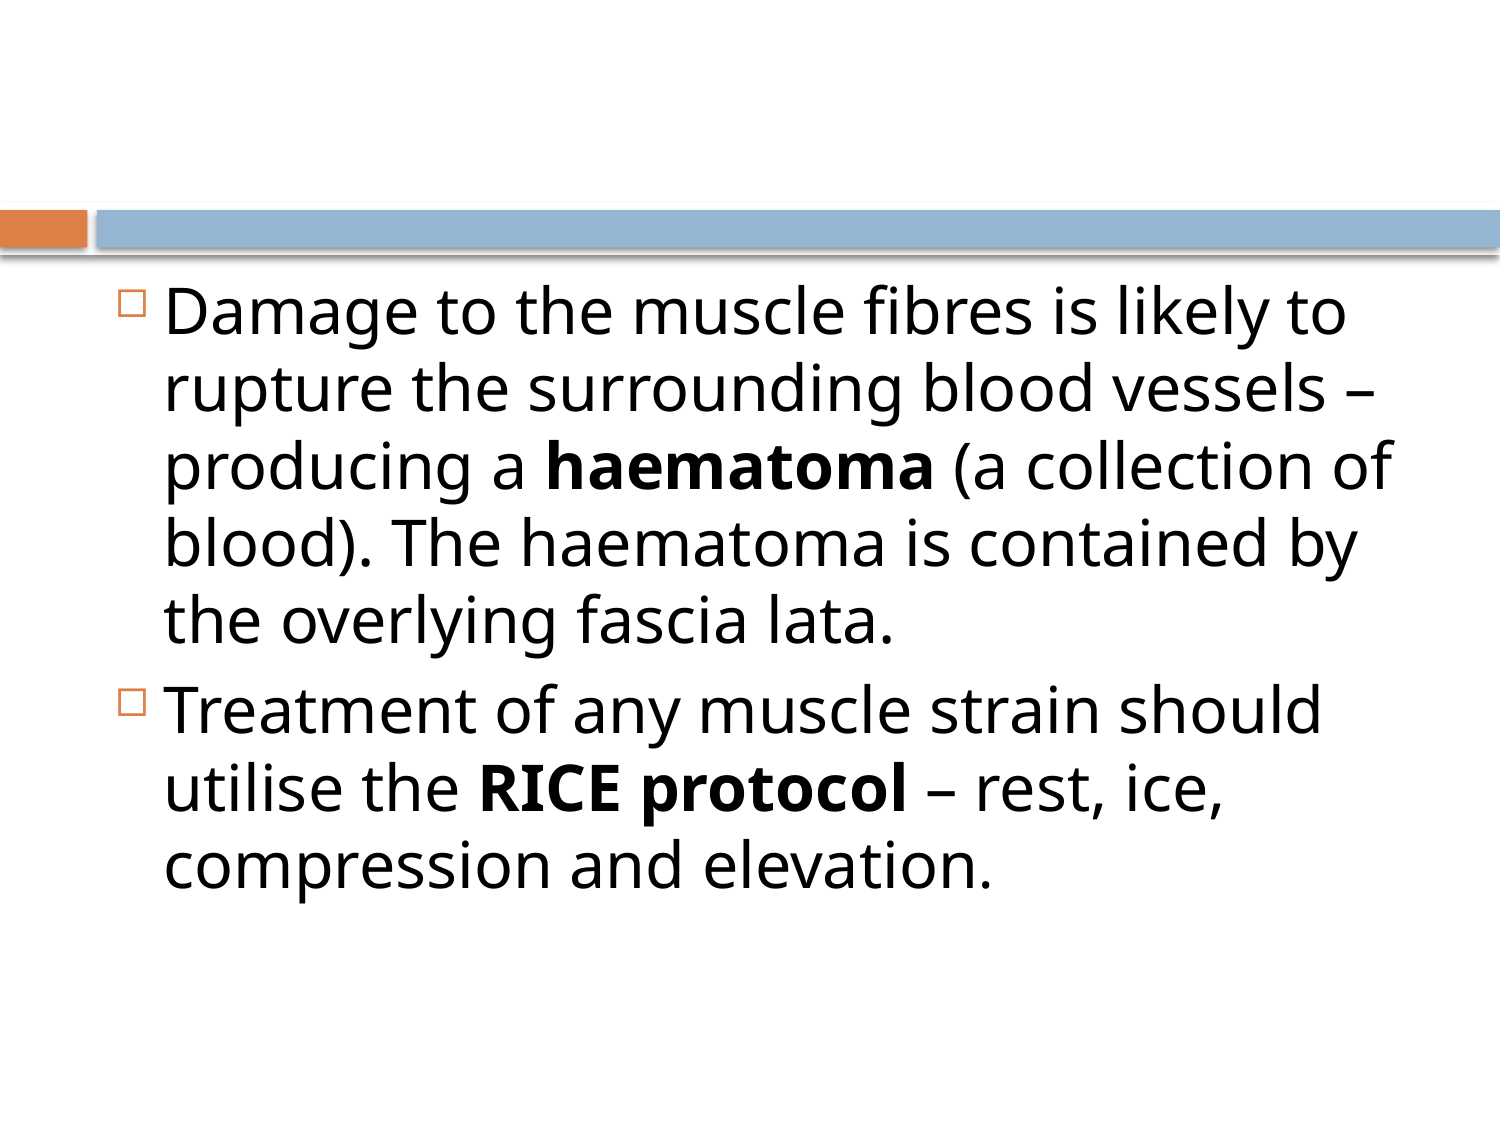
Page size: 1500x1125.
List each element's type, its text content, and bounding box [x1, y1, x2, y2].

list Damage to the muscle fibres is likely to rupture the surrounding blood vessels – producing a haematoma (a collection of blood). The haematoma is contained by the overlying fascia lata. Treatment of any muscle strain should utilise the RICE protocol – rest, ice, compression and elevation. [100, 262, 1438, 1000]
